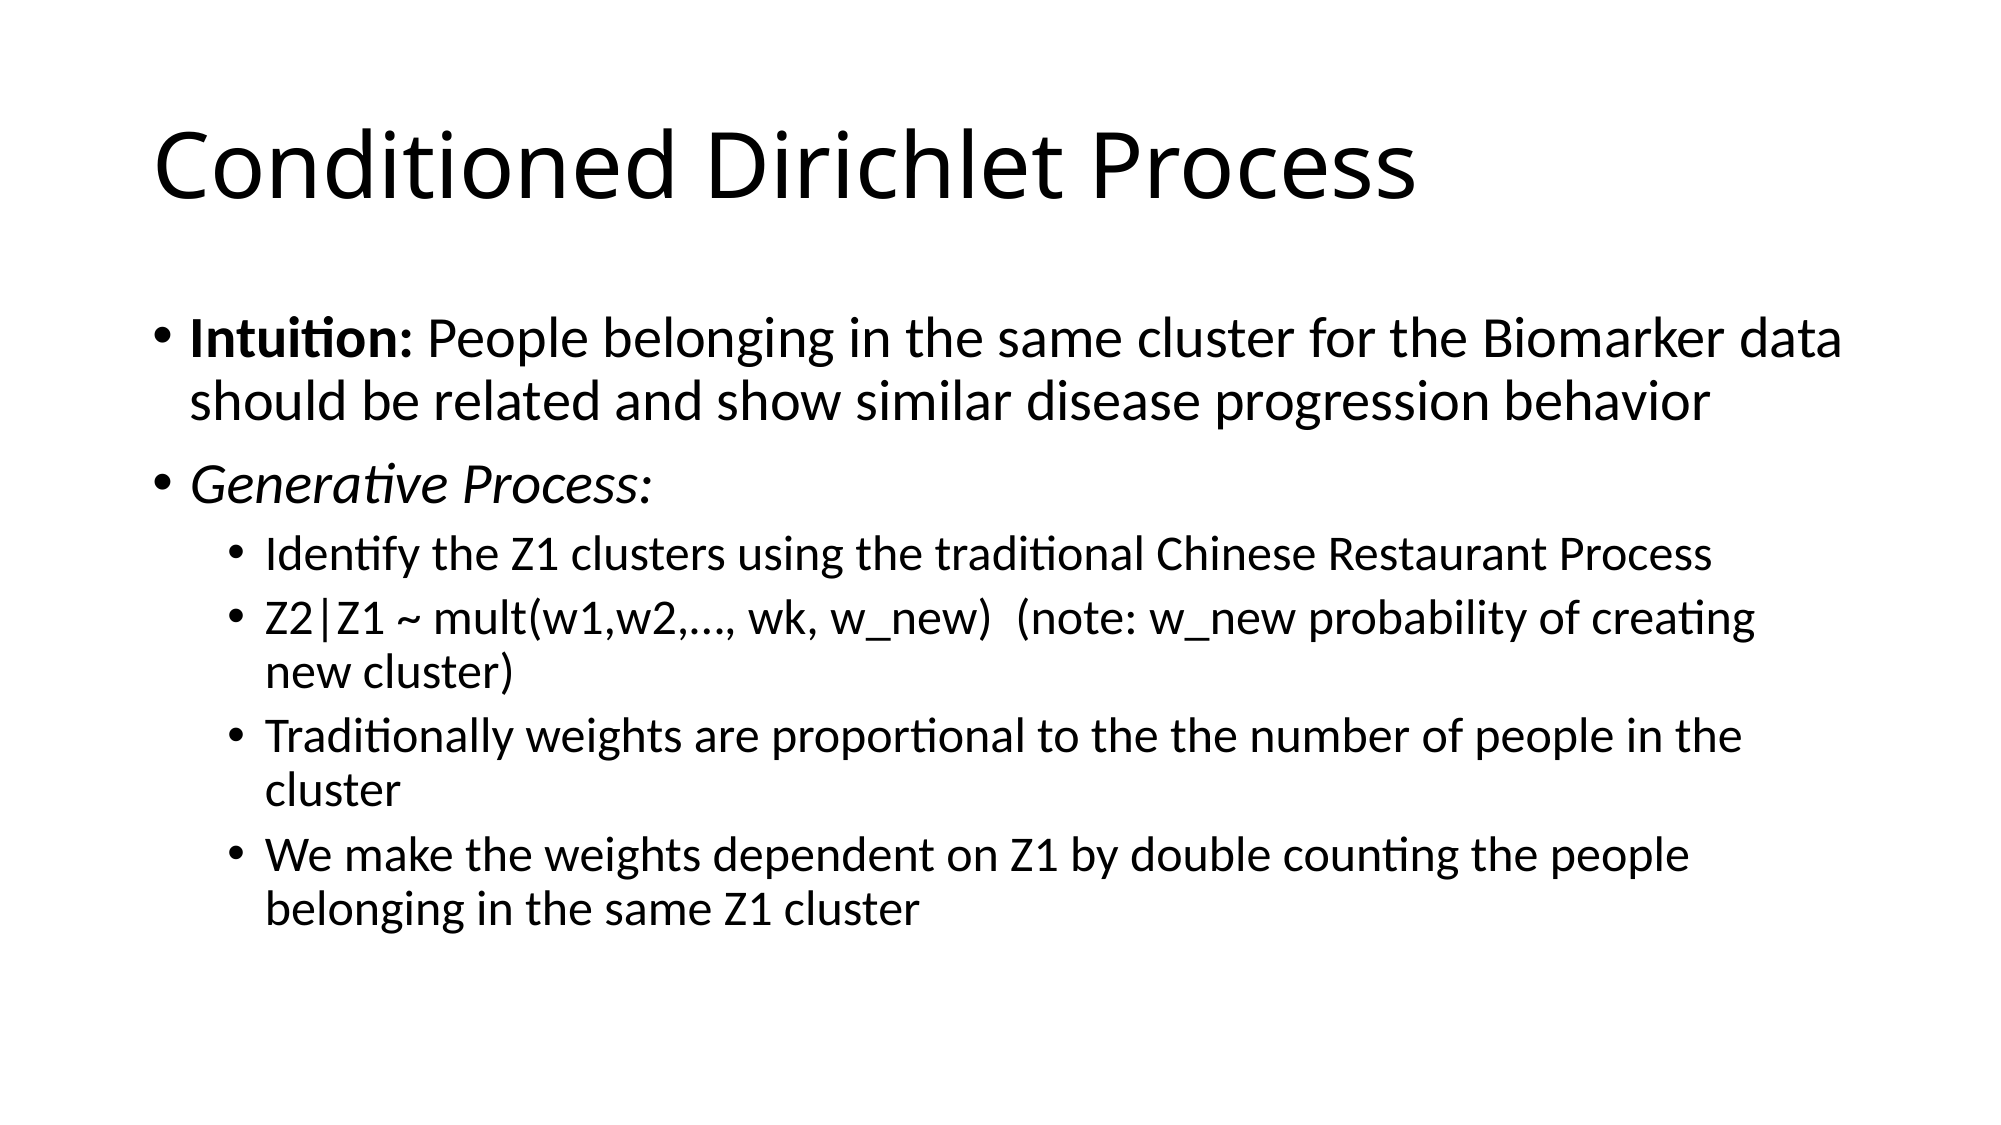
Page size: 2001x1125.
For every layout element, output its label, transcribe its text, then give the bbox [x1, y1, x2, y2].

list Intuition: People belonging in the same cluster for the Biomarker data should be related and show similar disease progression behavior Generative Process: Identify the Z1 clusters using the traditional Chinese Restaurant Process Z2|Z1 ~ mult(w1,w2,…, wk, w_new) (note: w_new probability of creating new cluster) Traditionally weights are proportional to the the number of people in the cluster We make the weights dependent on Z1 by double counting the people belonging in the same Z1 cluster [137, 299, 1863, 1014]
title Conditioned Dirichlet Process [137, 59, 1863, 278]
